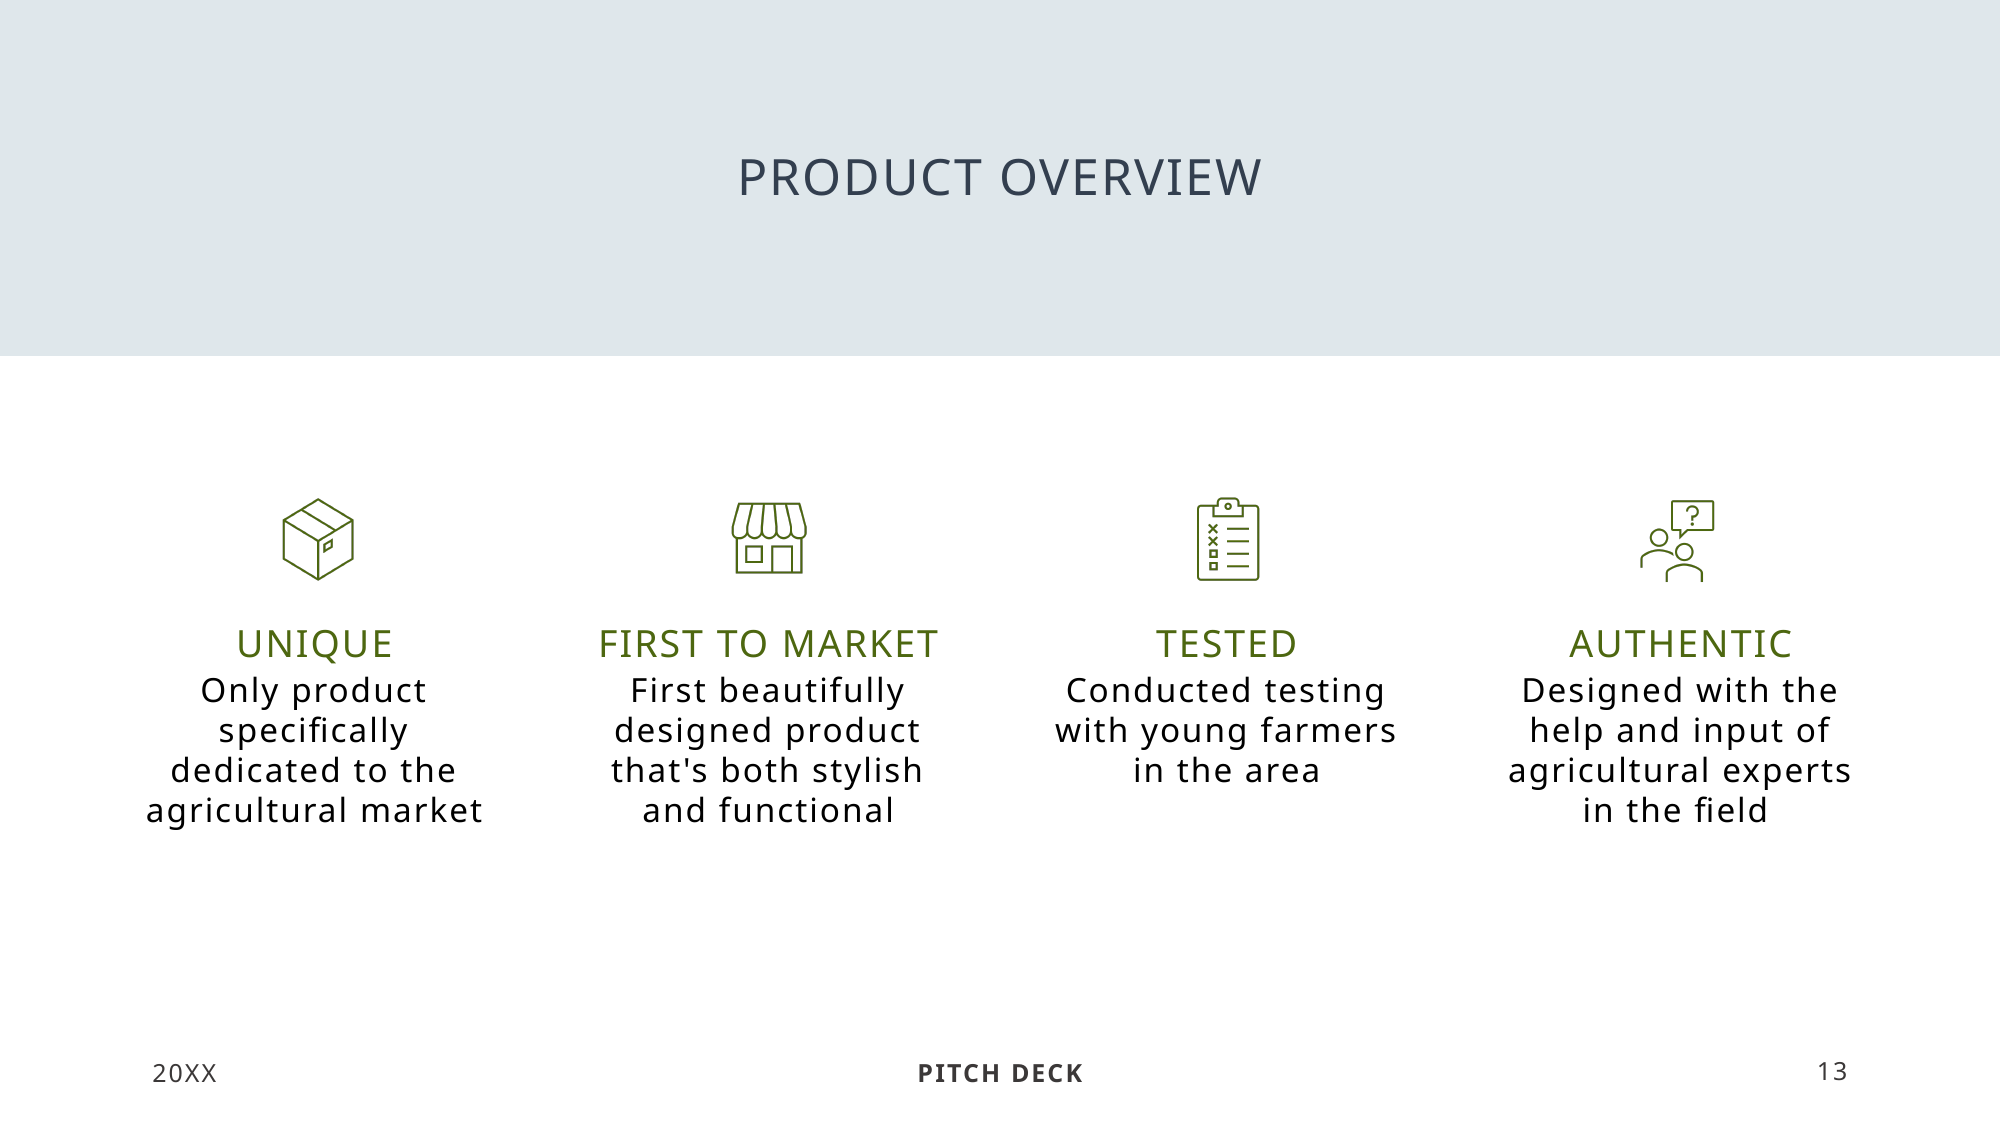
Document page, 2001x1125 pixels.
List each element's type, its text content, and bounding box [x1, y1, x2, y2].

list Unique [121, 591, 508, 662]
slide_number 13 [1412, 1042, 1863, 1103]
list Only product specifically dedicated to the agricultural market [121, 662, 508, 942]
list First beautifully designed product that's both stylish and functional [575, 662, 962, 942]
slide_number 20XX [137, 1042, 588, 1103]
picture [1178, 489, 1278, 589]
list Tested [1033, 591, 1420, 662]
list Authentic [1488, 591, 1874, 662]
picture [267, 489, 367, 589]
picture [1628, 492, 1727, 590]
list Designed with the help and input of agricultural experts in the field [1488, 662, 1874, 942]
list First to market [575, 591, 962, 662]
footer Pitch deck [662, 1042, 1338, 1103]
list Conducted testing with young farmers in the area [1033, 662, 1420, 942]
picture [719, 489, 819, 587]
title Product overview [137, 98, 1863, 262]
